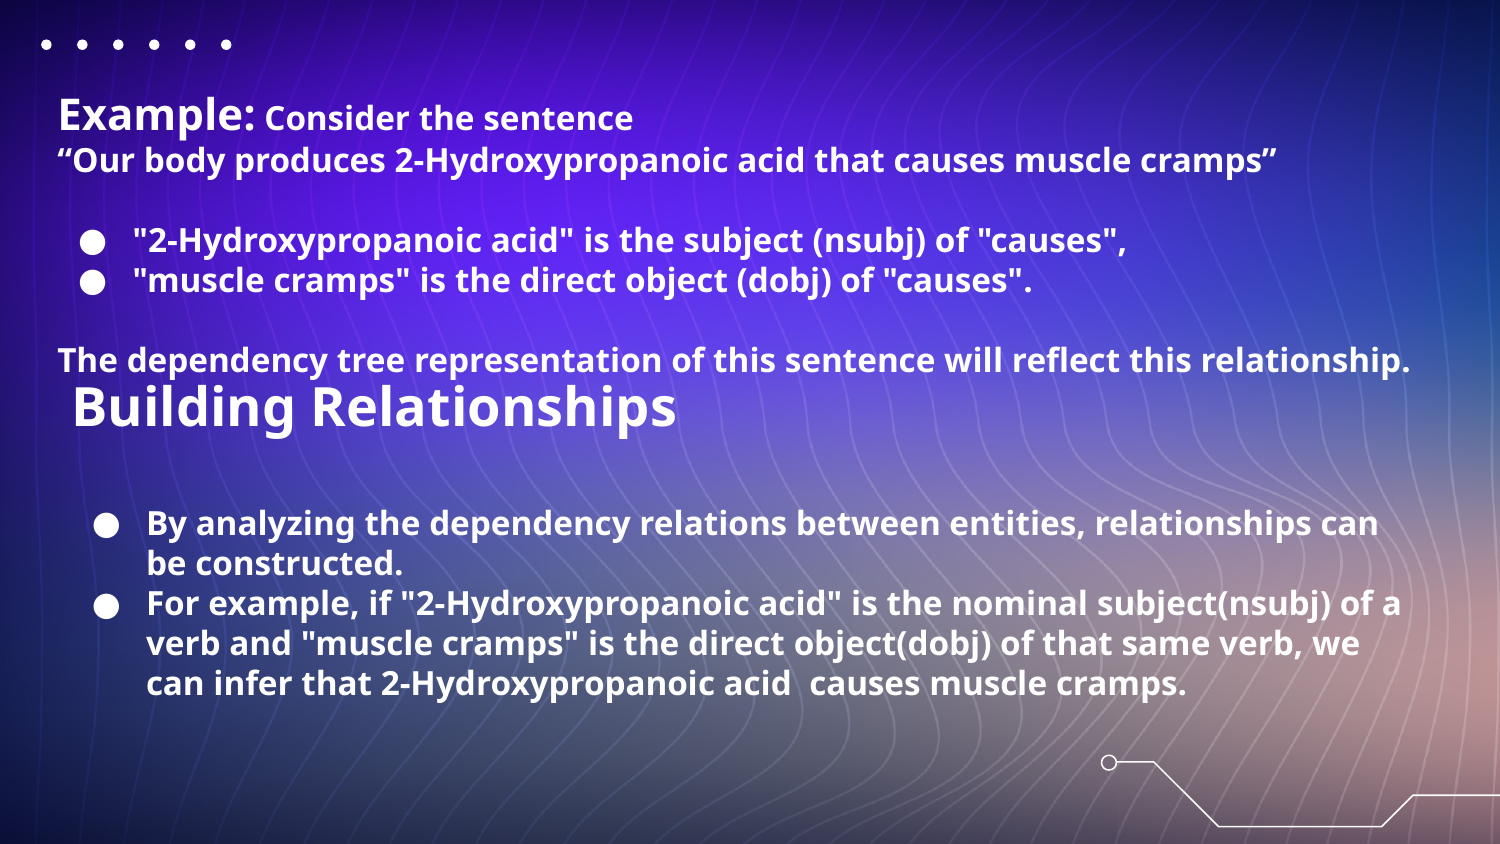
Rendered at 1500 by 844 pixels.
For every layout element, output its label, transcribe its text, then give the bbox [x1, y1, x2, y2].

picture [0, 0, 1500, 844]
title Example: Consider the sentence “Our body produces 2-Hydroxypropanoic acid that causes muscle cramps” "2-Hydroxypropanoic acid" is the subject (nsubj) of "causes", "muscle cramps" is the direct object (dobj) of "causes". The dependency tree representation of this sentence will reflect this relationship. [42, 71, 1487, 769]
text_box Building Relationships By analyzing the dependency relations between entities, relationships can be constructed. For example, if "2-Hydroxypropanoic acid" is the nominal subject(nsubj) of a verb and "muscle cramps" is the direct object(dobj) of that same verb, we can infer that 2-Hydroxypropanoic acid causes muscle cramps. [56, 357, 1435, 742]
